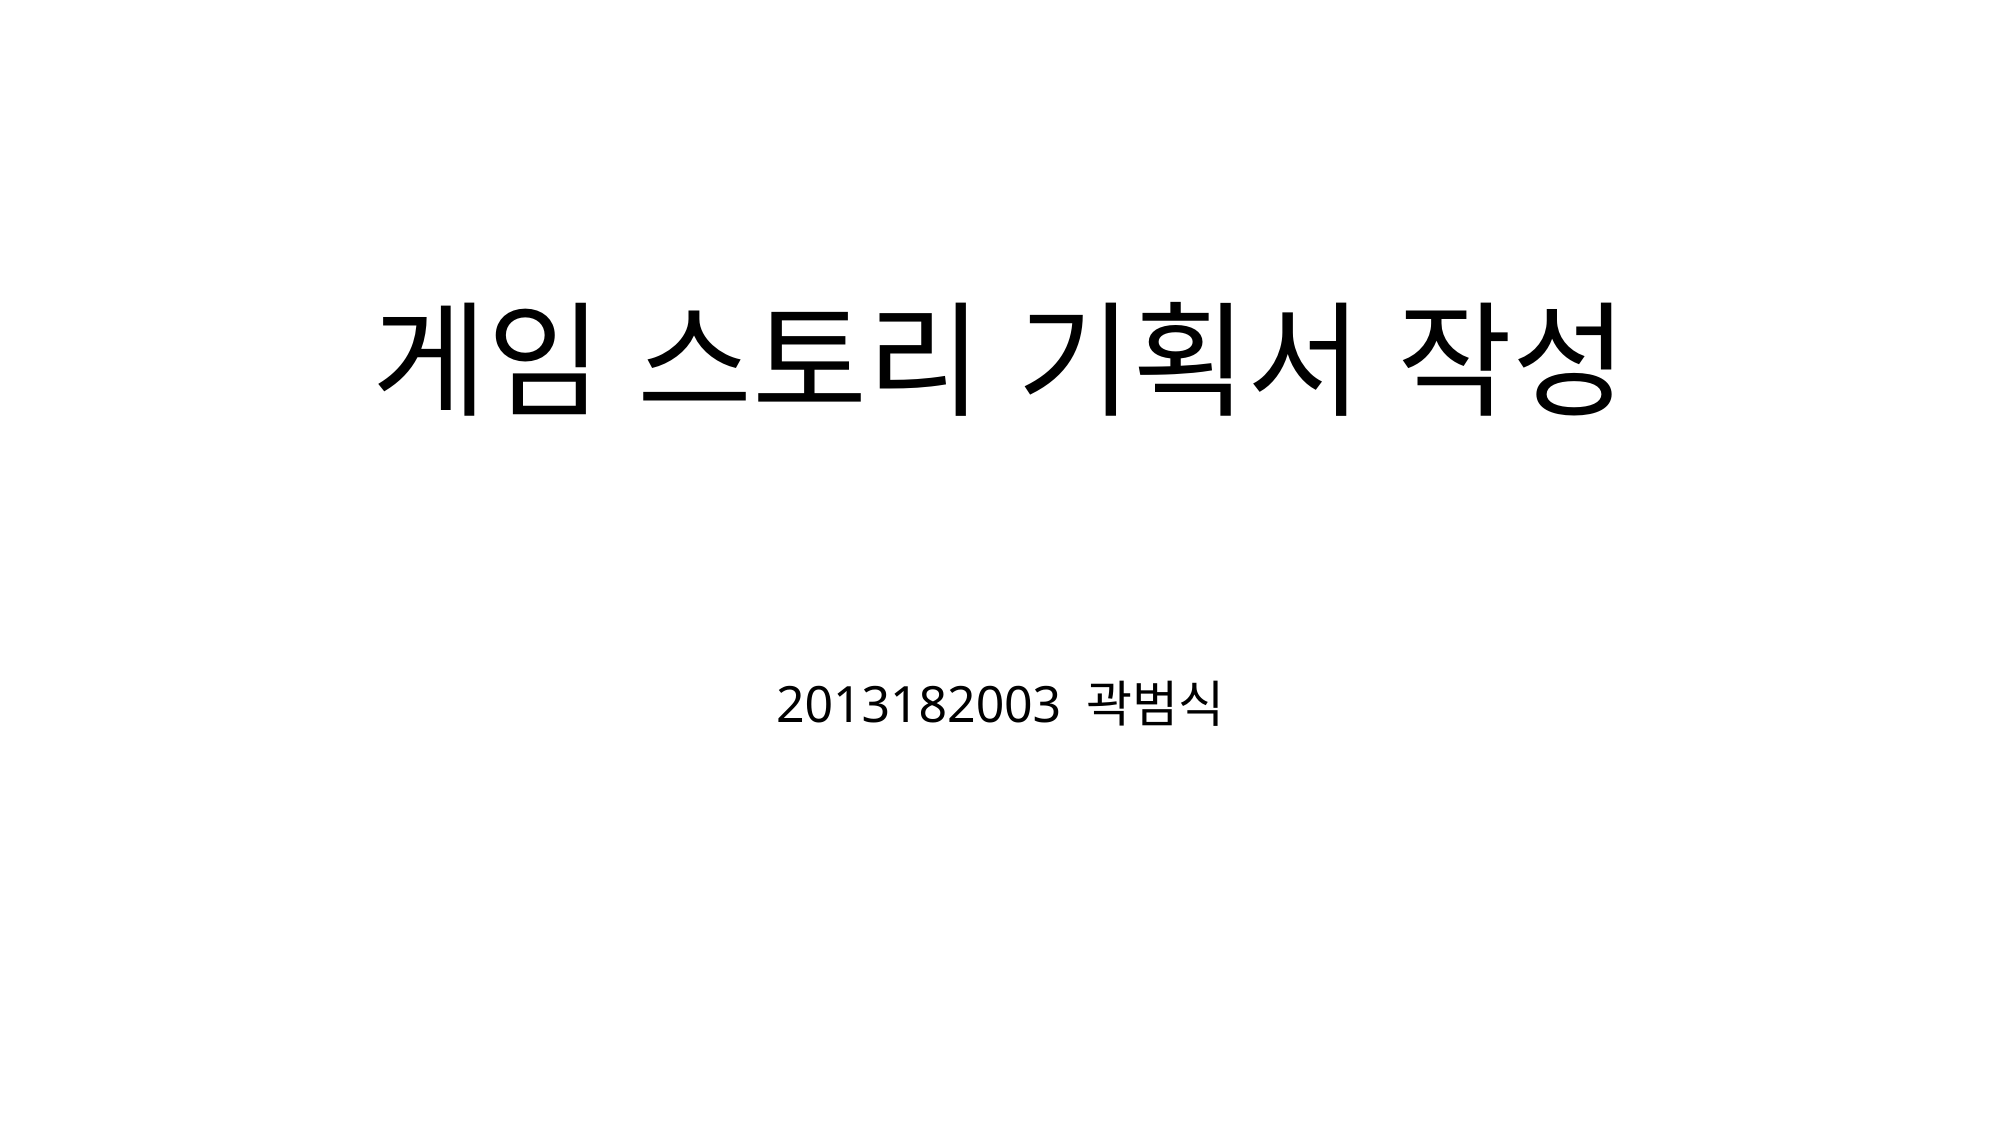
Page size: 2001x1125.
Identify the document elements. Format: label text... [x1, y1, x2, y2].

title 게임 스토리 기획서 작성 [249, 184, 1750, 576]
subtitle 2013182003 곽범식 [249, 590, 1750, 863]
